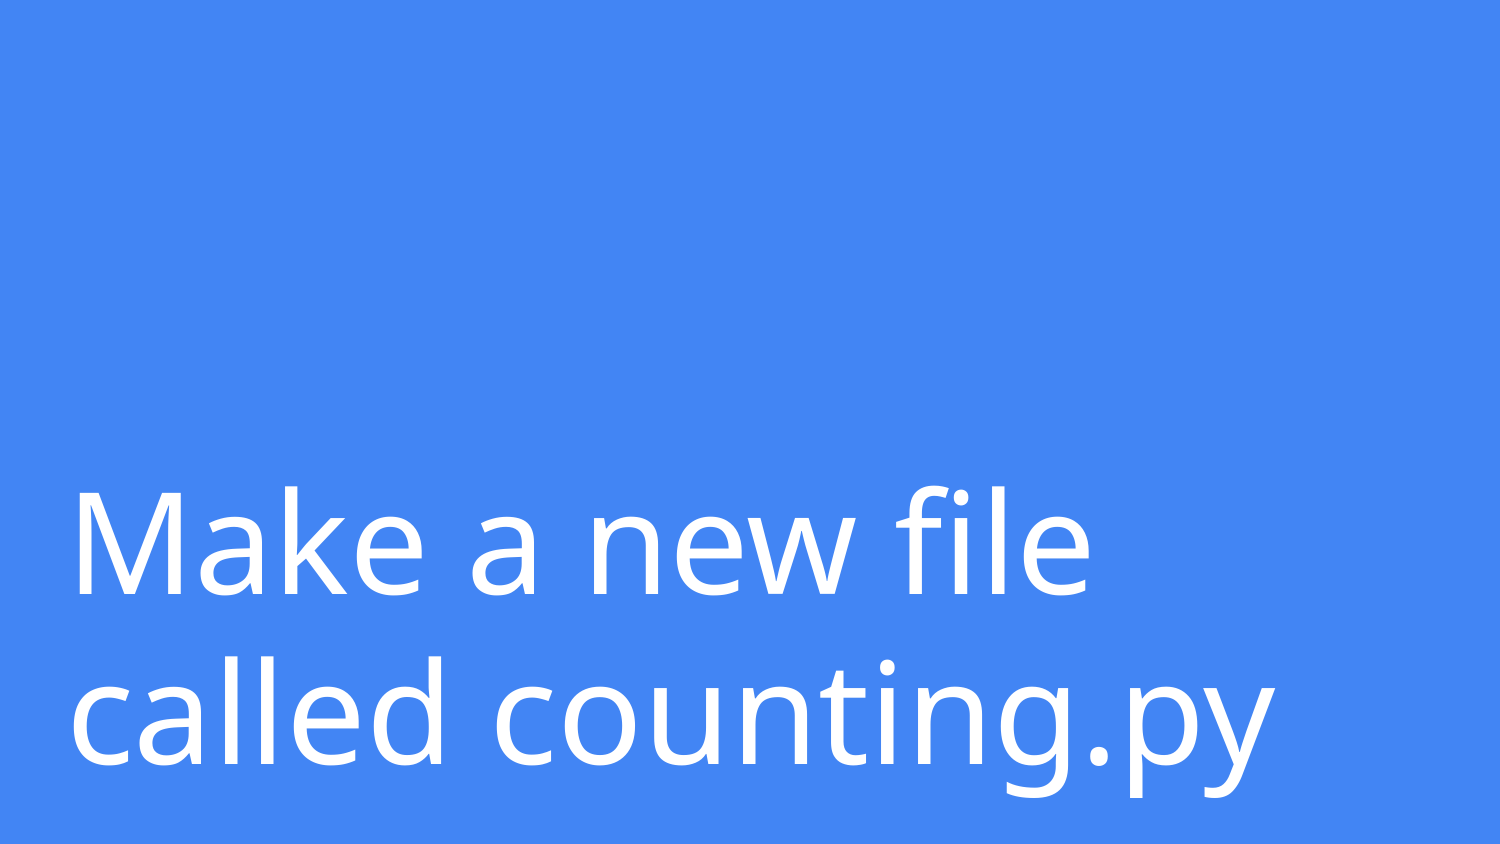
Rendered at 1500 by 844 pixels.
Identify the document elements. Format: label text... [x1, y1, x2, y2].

title Make a new file called counting.py [51, 243, 1383, 809]
